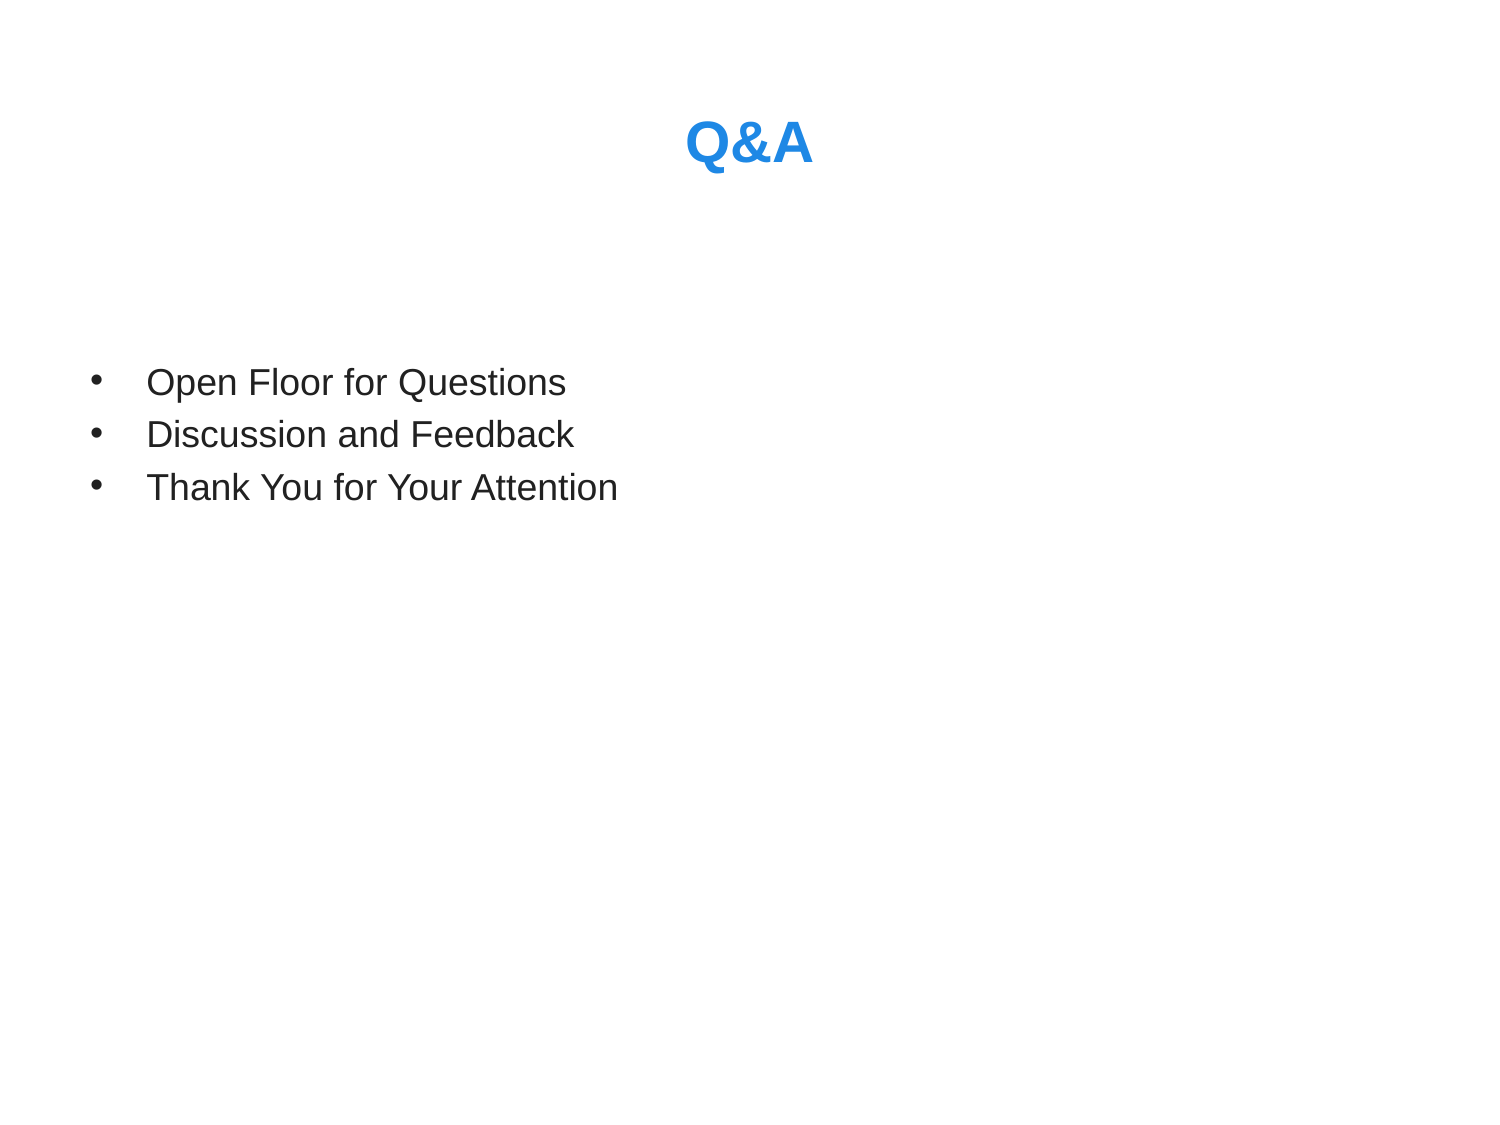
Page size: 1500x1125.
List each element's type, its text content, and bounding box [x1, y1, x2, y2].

title Q&A [75, 45, 1425, 233]
list Open Floor for Questions Discussion and Feedback Thank You for Your Attention [75, 262, 1425, 1005]
